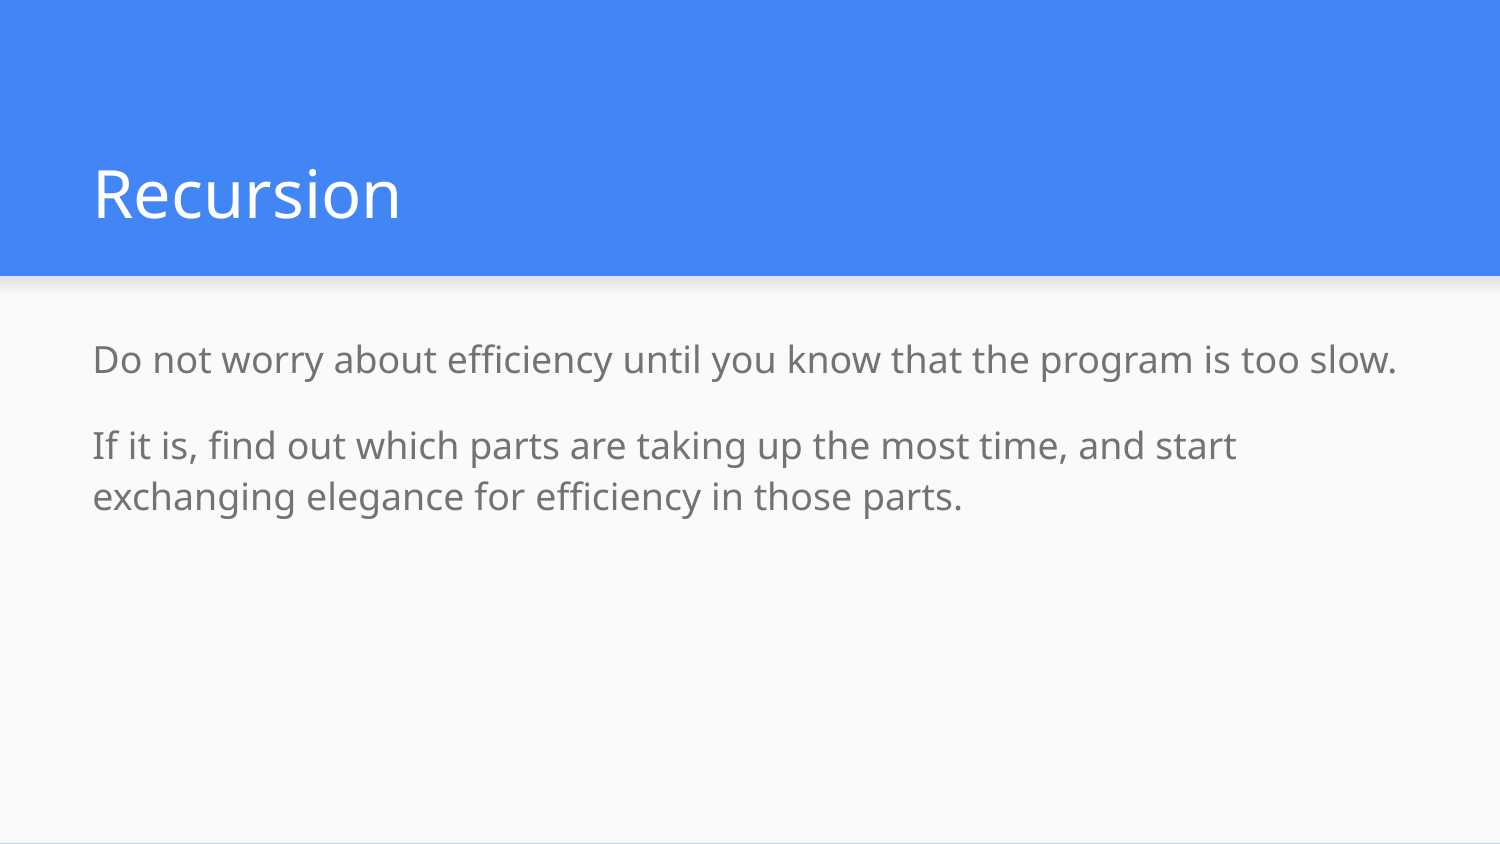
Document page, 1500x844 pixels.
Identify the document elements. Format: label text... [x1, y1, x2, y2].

list Do not worry about efficiency until you know that the program is too slow. If it is, find out which parts are taking up the most time, and start exchanging elegance for efficiency in those parts. [77, 314, 1427, 760]
title Recursion [77, 121, 1427, 248]
